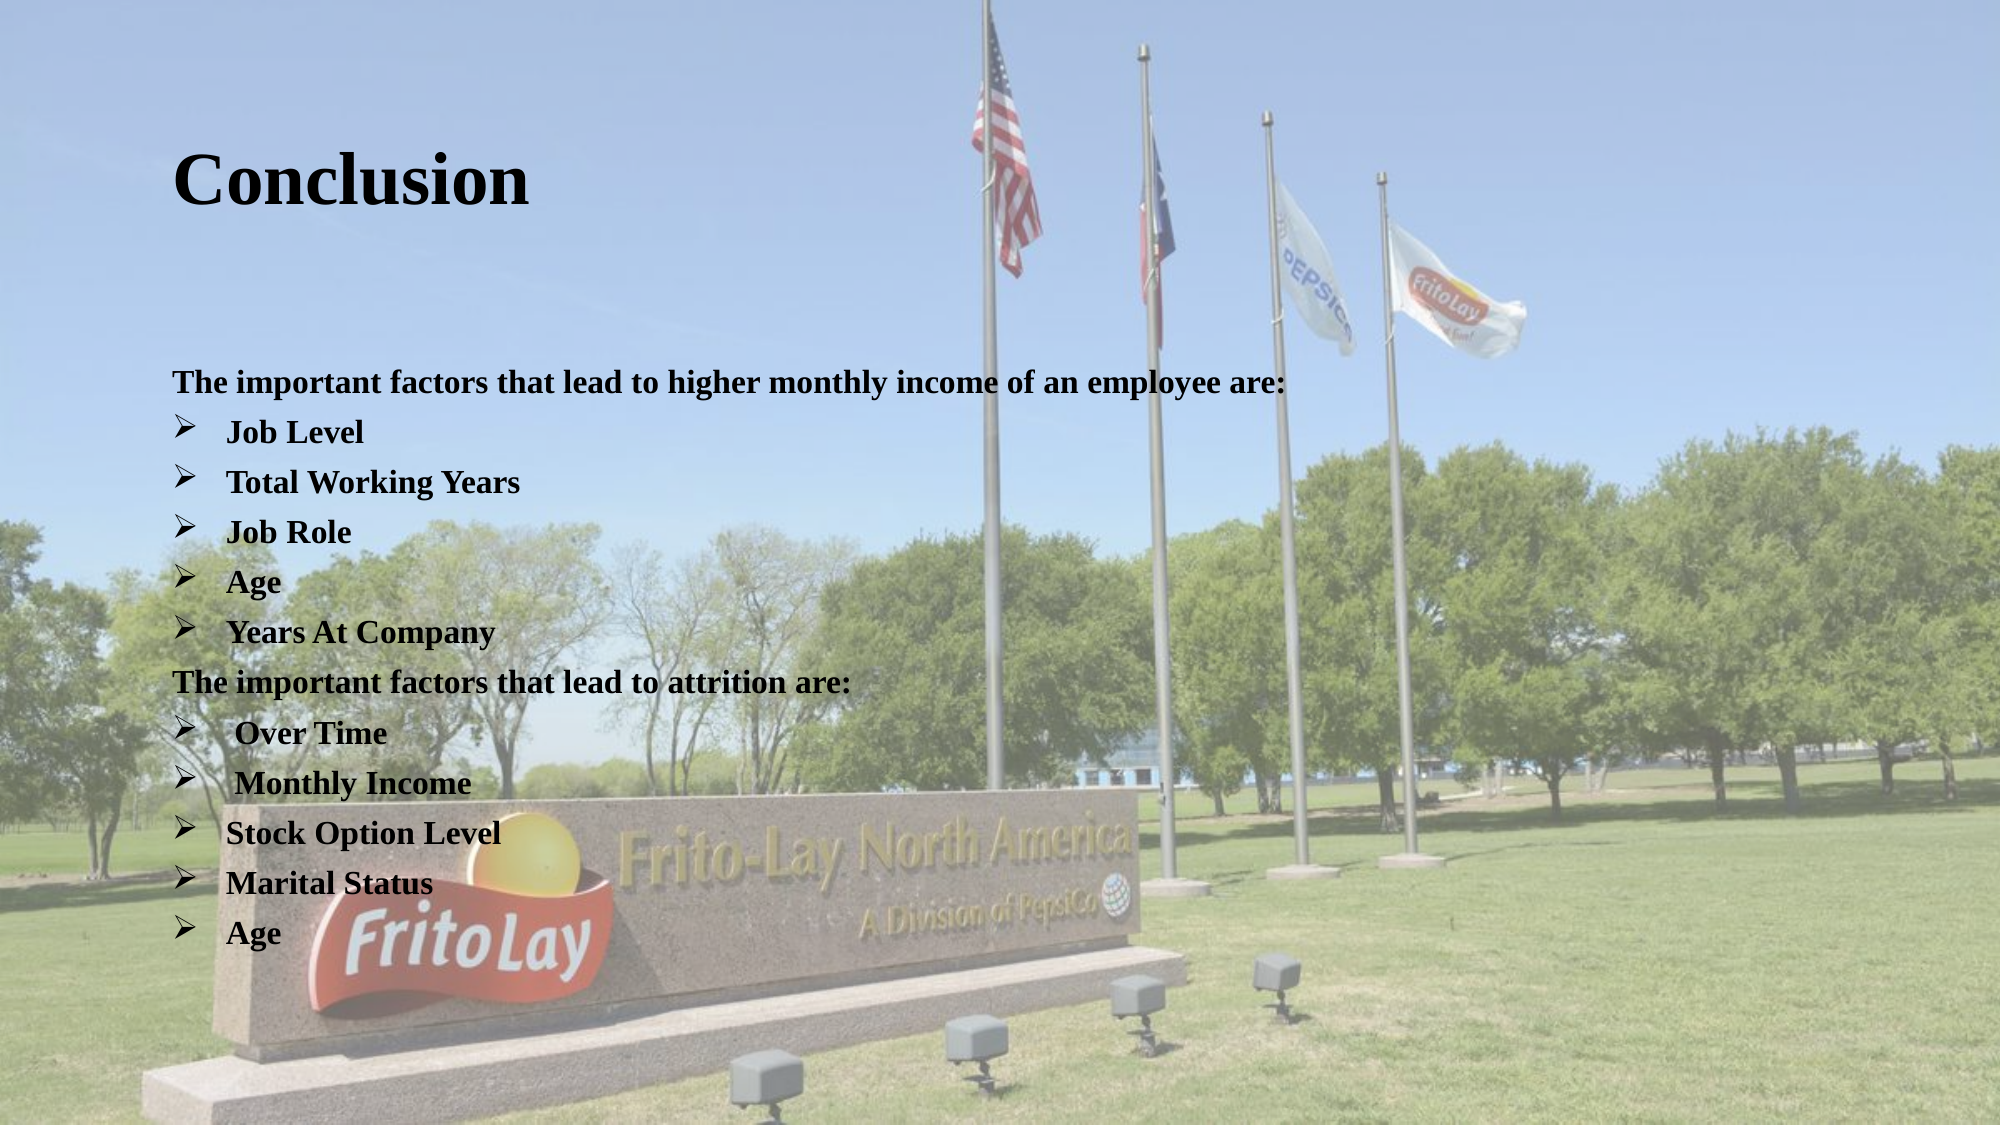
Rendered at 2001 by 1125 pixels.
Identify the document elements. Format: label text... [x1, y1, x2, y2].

subtitle The important factors that lead to higher monthly income of an employee are: Job Level Total Working Years Job Role Age Years At Company The important factors that lead to attrition are: Over Time Monthly Income Stock Option Level Marital Status Age [157, 357, 1657, 962]
title Conclusion [157, 0, 1911, 229]
